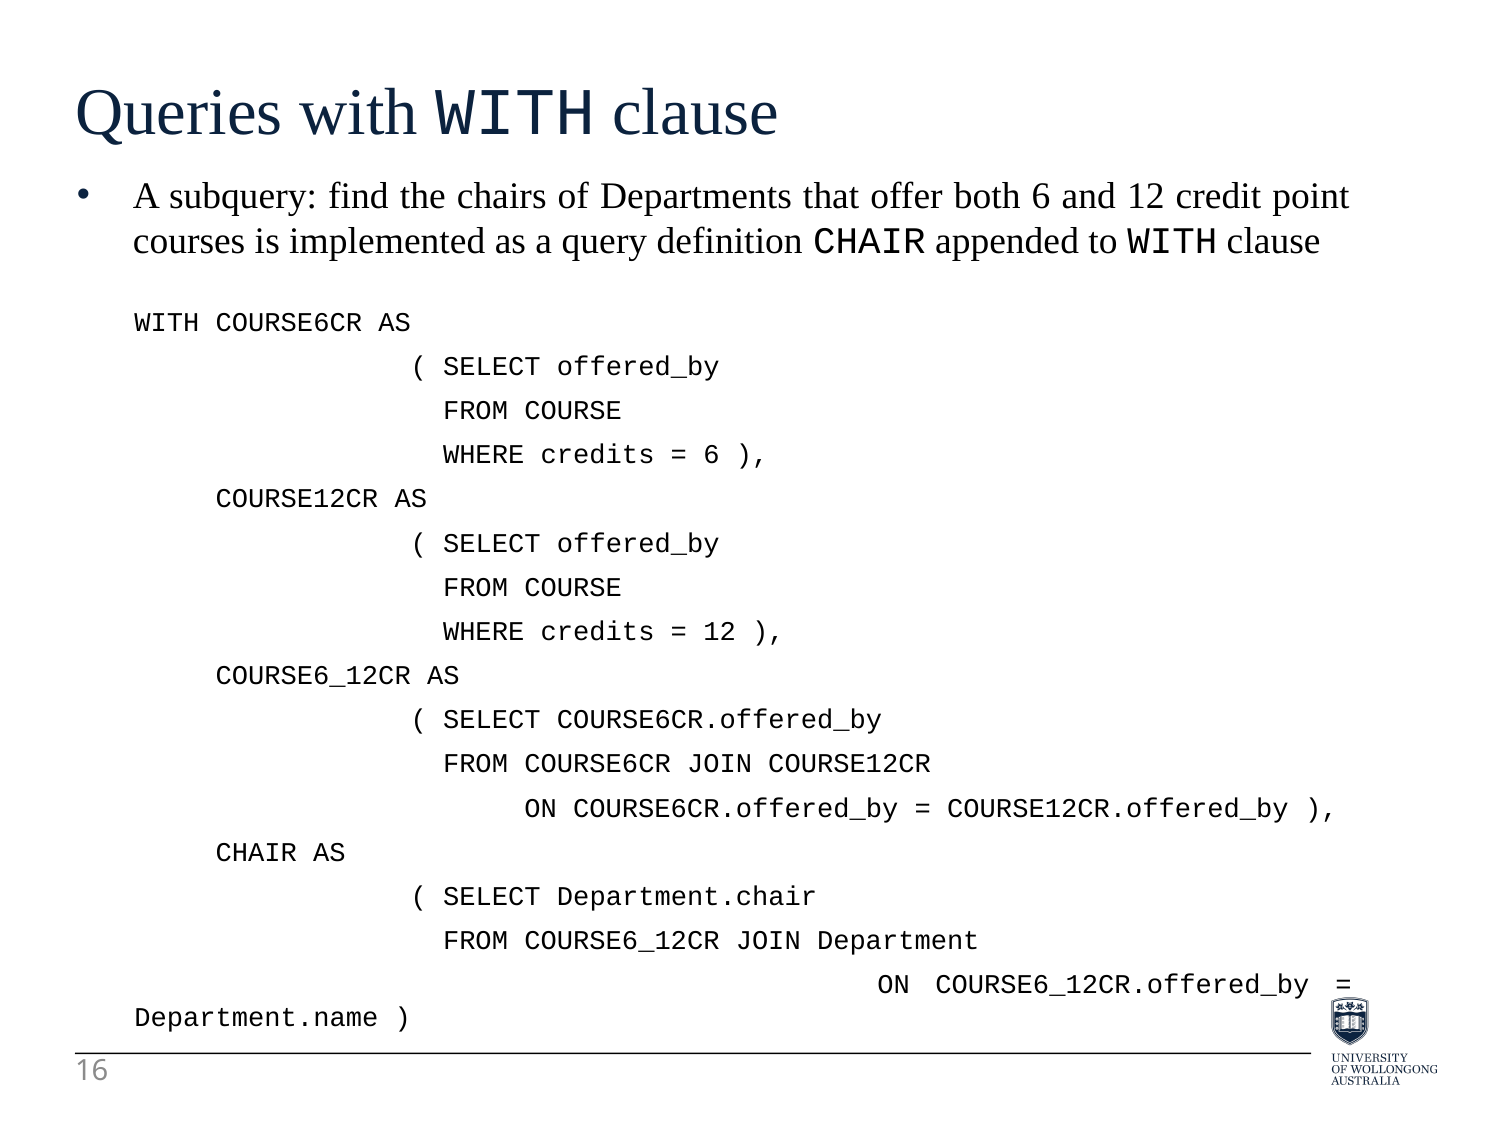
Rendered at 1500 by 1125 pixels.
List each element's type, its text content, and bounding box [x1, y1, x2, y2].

text_box 16 [75, 1059, 135, 1091]
text_box Queries with WITH clause [74, 67, 1412, 206]
text_box A subquery: find the chairs of Departments that offer both 6 and 12 credit point courses is implemented as a query definition CHAIR appended to WITH clause WITH COURSE6CR AS ( SELECT offered_by FROM COURSE WHERE credits = 6 ), COURSE12CR AS ( SELECT offered_by FROM COURSE WHERE credits = 12 ), COURSE6_12CR AS ( SELECT COURSE6CR.offered_by FROM COURSE6CR JOIN COURSE12CR ON COURSE6CR.offered_by = COURSE12CR.offered_by ), CHAIR AS ( SELECT Department.chair FROM COURSE6_12CR JOIN Department ON COURSE6_12CR.offered_by = Department.name ) [75, 170, 1367, 244]
